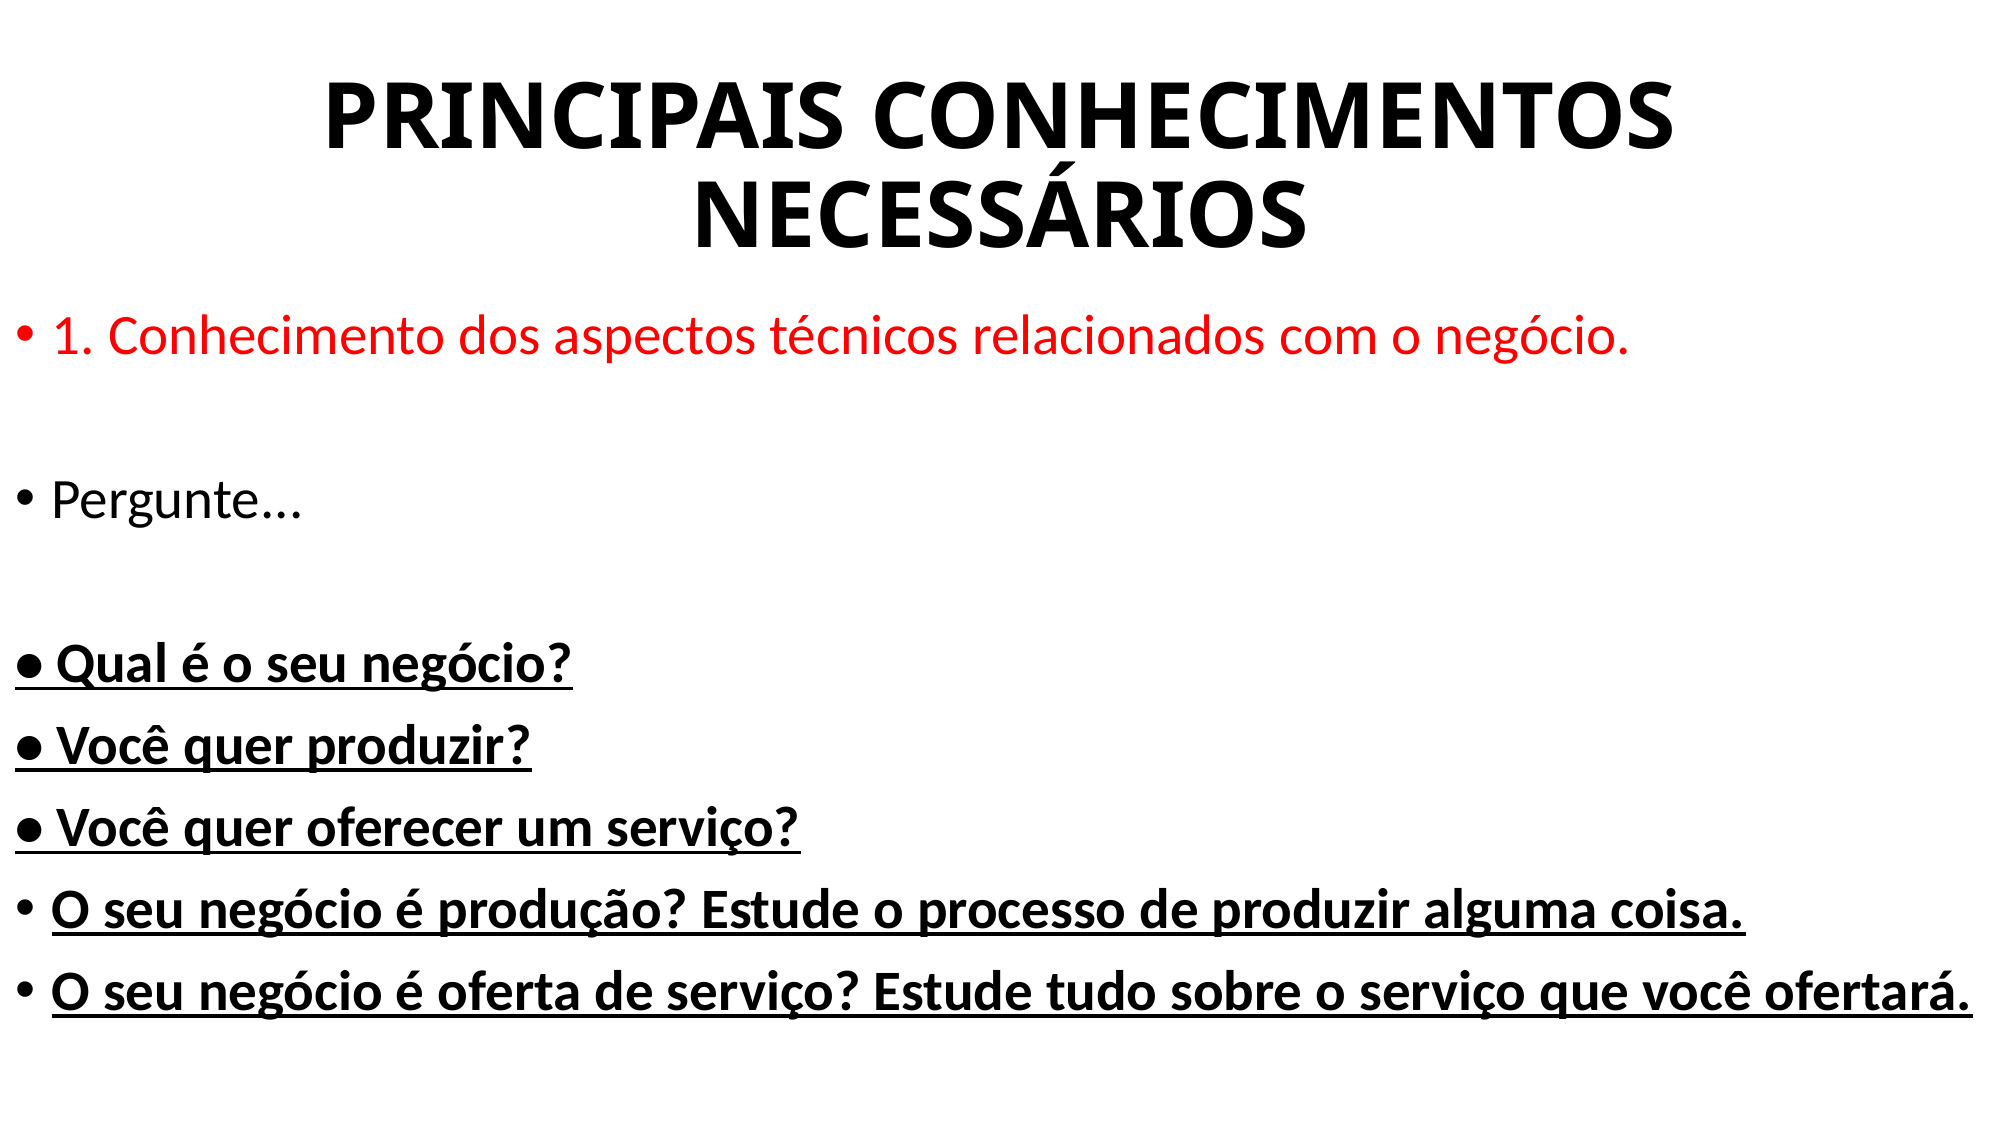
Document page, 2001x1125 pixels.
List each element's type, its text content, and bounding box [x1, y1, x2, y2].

list 1. Conhecimento dos aspectos técnicos relacionados com o negócio. Pergunte... • Qual é o seu negócio? • Você quer produzir? • Você quer oferecer um serviço? O seu negócio é produção? Estude o processo de produzir alguma coisa. O seu negócio é oferta de serviço? Estude tudo sobre o serviço que você ofertará. [0, 298, 2000, 1077]
title PRINCIPAIS CONHECIMENTOS NECESSÁRIOS [137, 59, 1863, 278]
